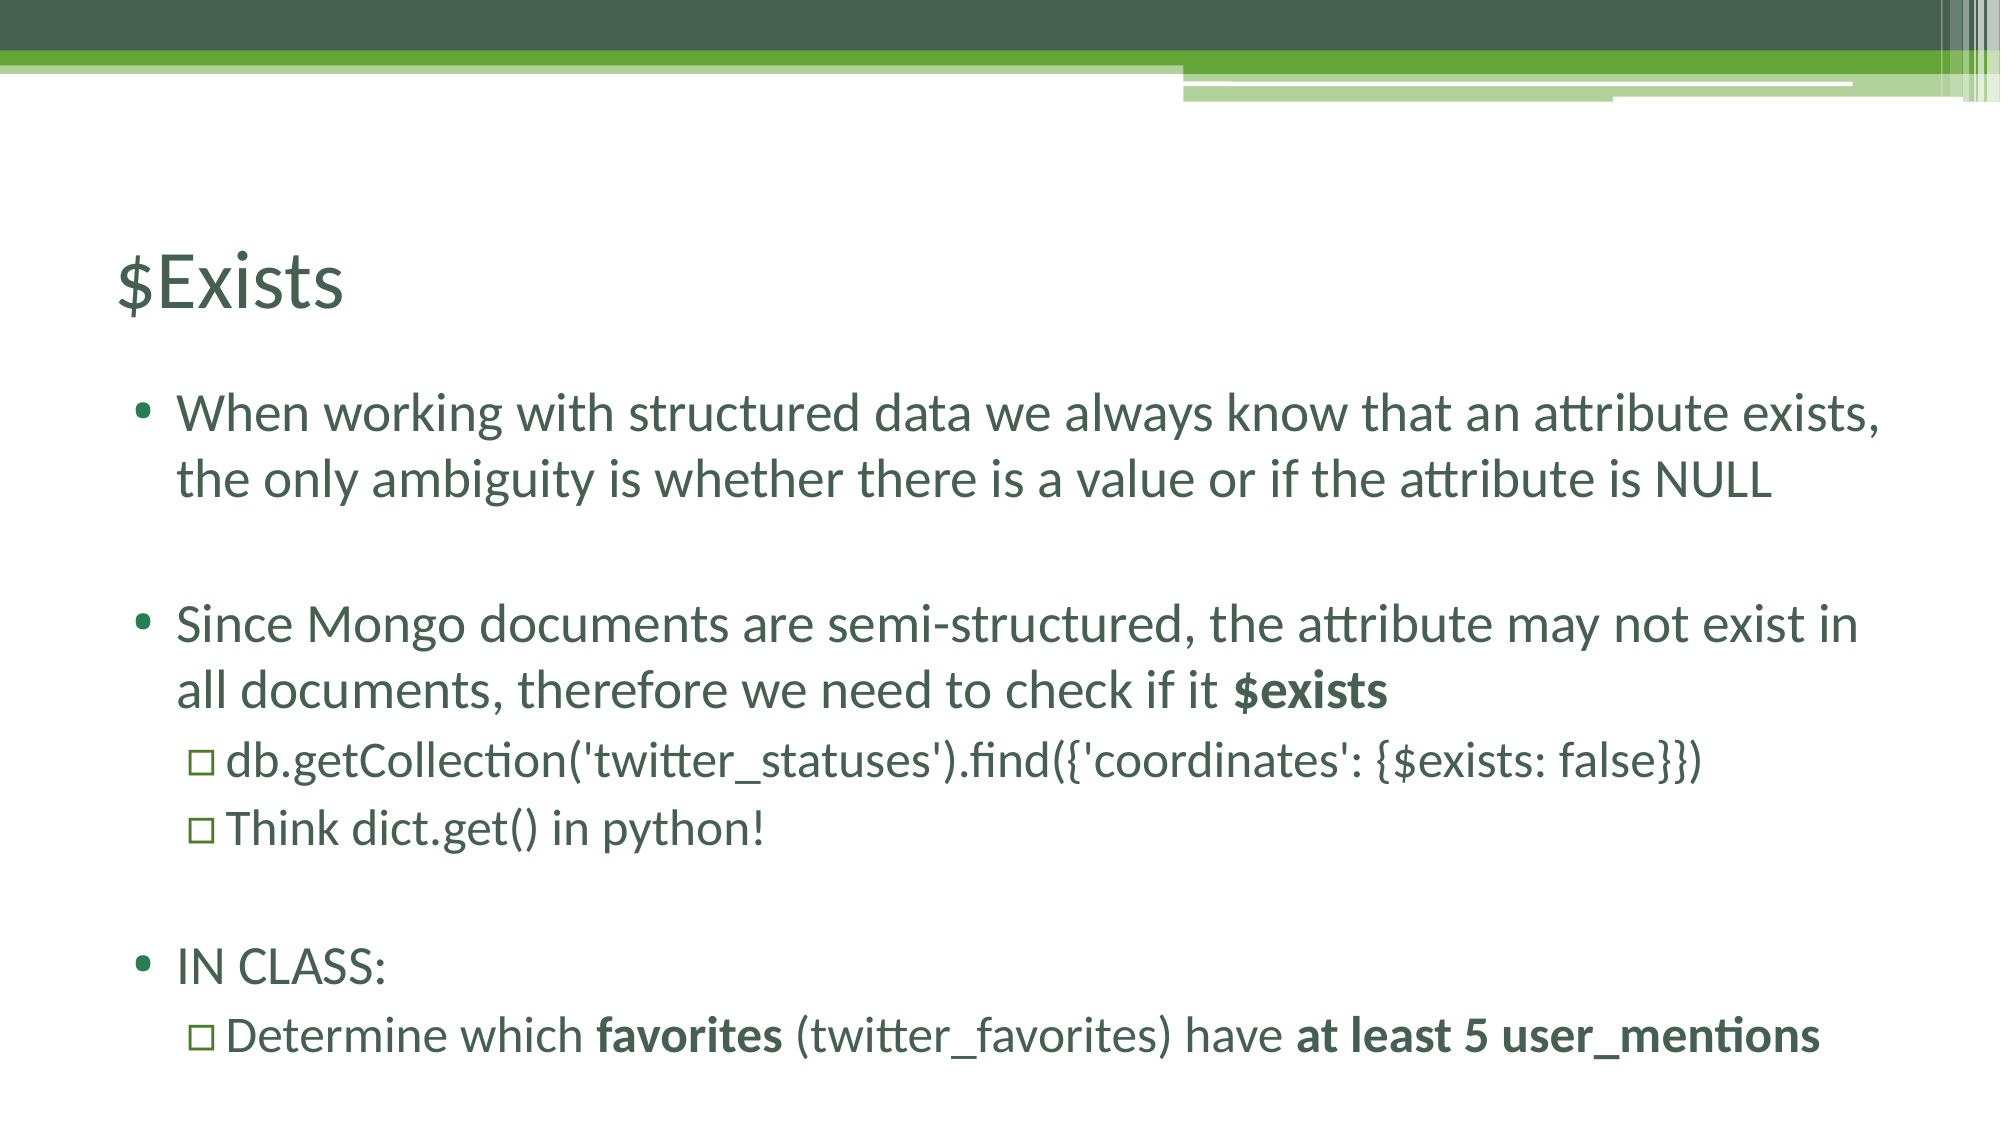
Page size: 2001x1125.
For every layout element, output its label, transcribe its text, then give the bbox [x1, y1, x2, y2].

list When working with structured data we always know that an attribute exists, the only ambiguity is whether there is a value or if the attribute is NULL Since Mongo documents are semi-structured, the attribute may not exist in all documents, therefore we need to check if it $exists db.getCollection('twitter_statuses').find({'coordinates': {$exists: false}}) Think dict.get() in python! IN CLASS: Determine which favorites (twitter_favorites) have at least 5 user_mentions [99, 368, 1900, 1079]
title $Exists [99, 187, 1900, 363]
